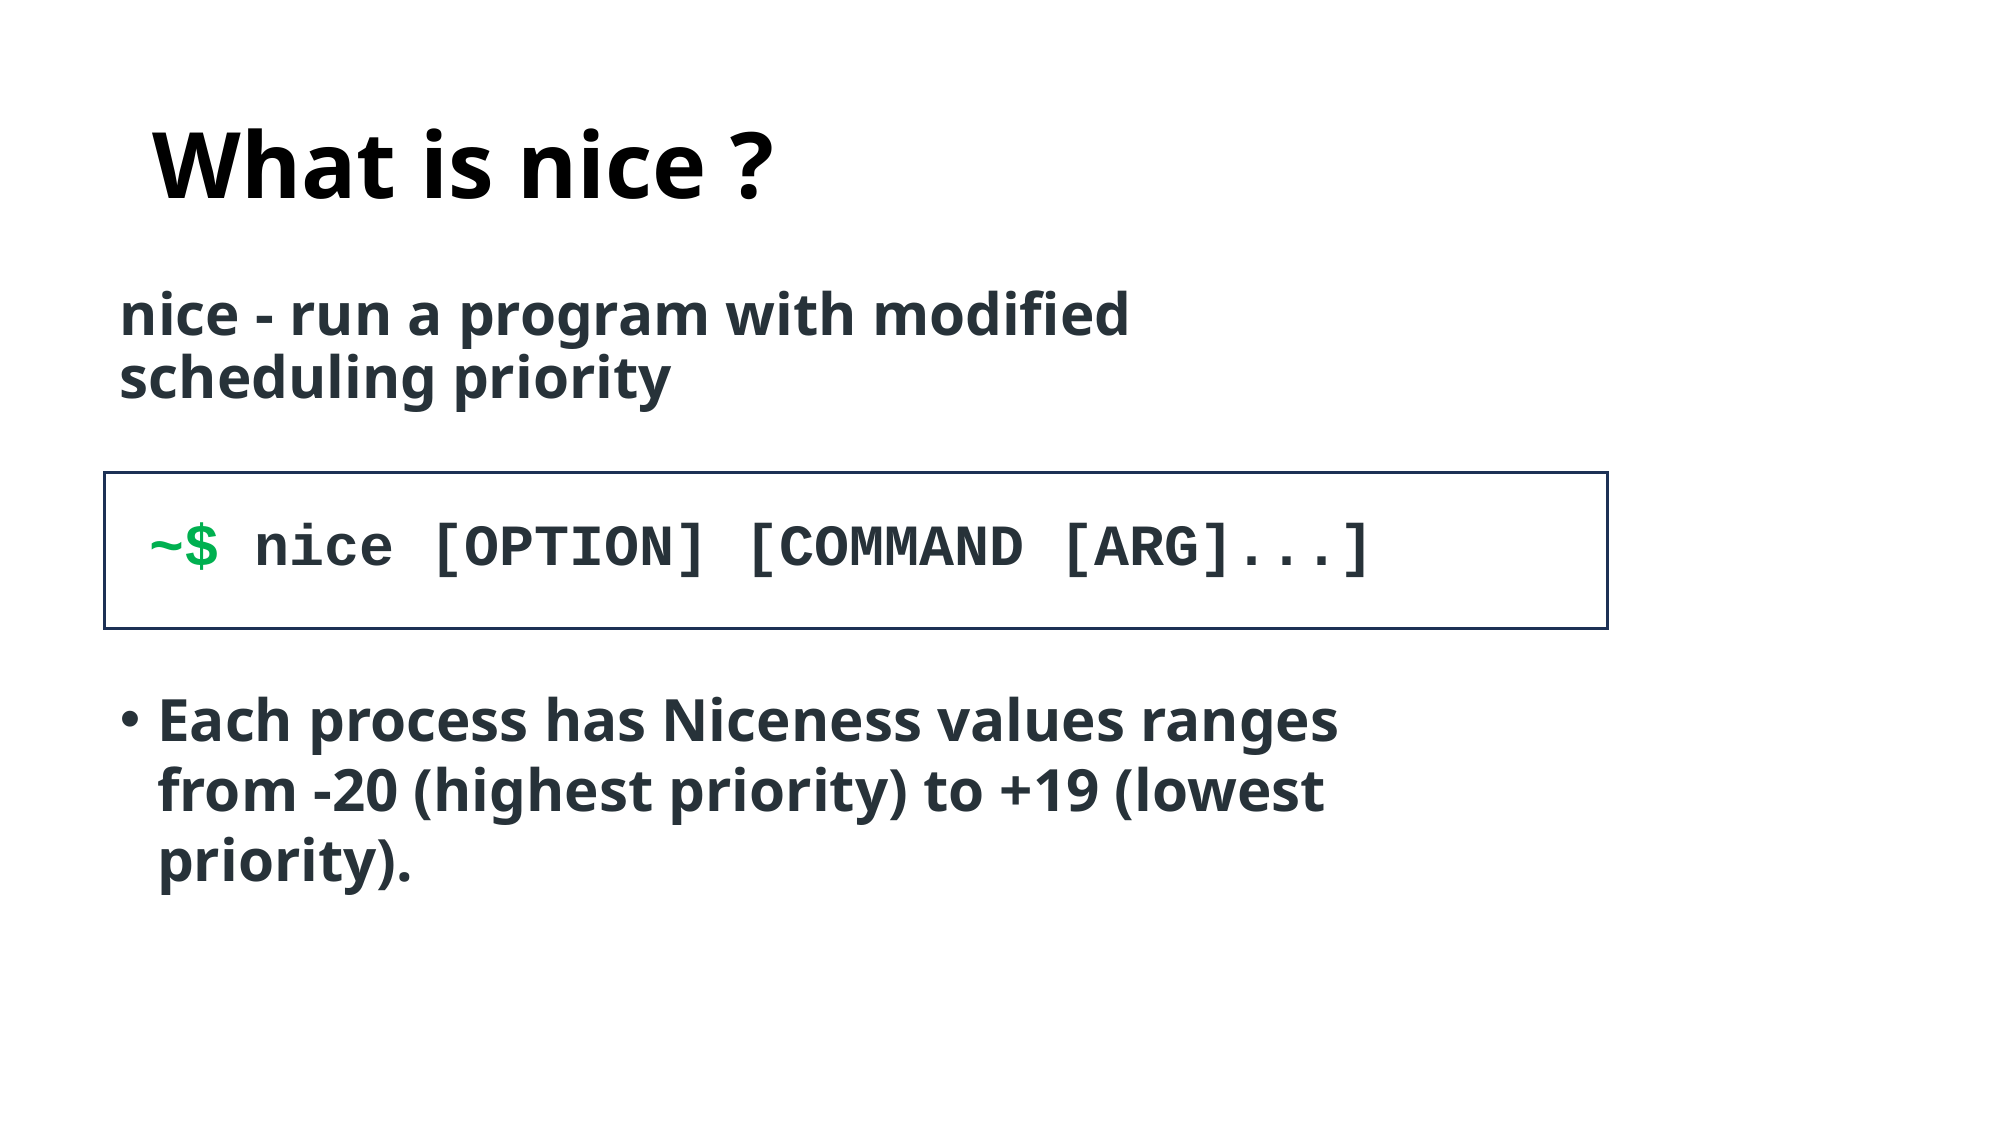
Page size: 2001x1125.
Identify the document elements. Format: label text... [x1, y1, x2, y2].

title What is nice ? [137, 59, 1863, 278]
list nice - run a program with modified scheduling priority ~$ nice [OPTION] [COMMAND [ARG]...] Each process has Niceness values ranges from -20 (highest priority) to +19 (lowest priority). [104, 630, 1420, 1033]
list nice - run a program with modified scheduling priority ~$ nice [OPTION] [COMMAND [ARG]...] Each process has Niceness values ranges from -20 (highest priority) to +19 (lowest priority). [104, 277, 1420, 471]
text_box [104, 471, 1609, 630]
